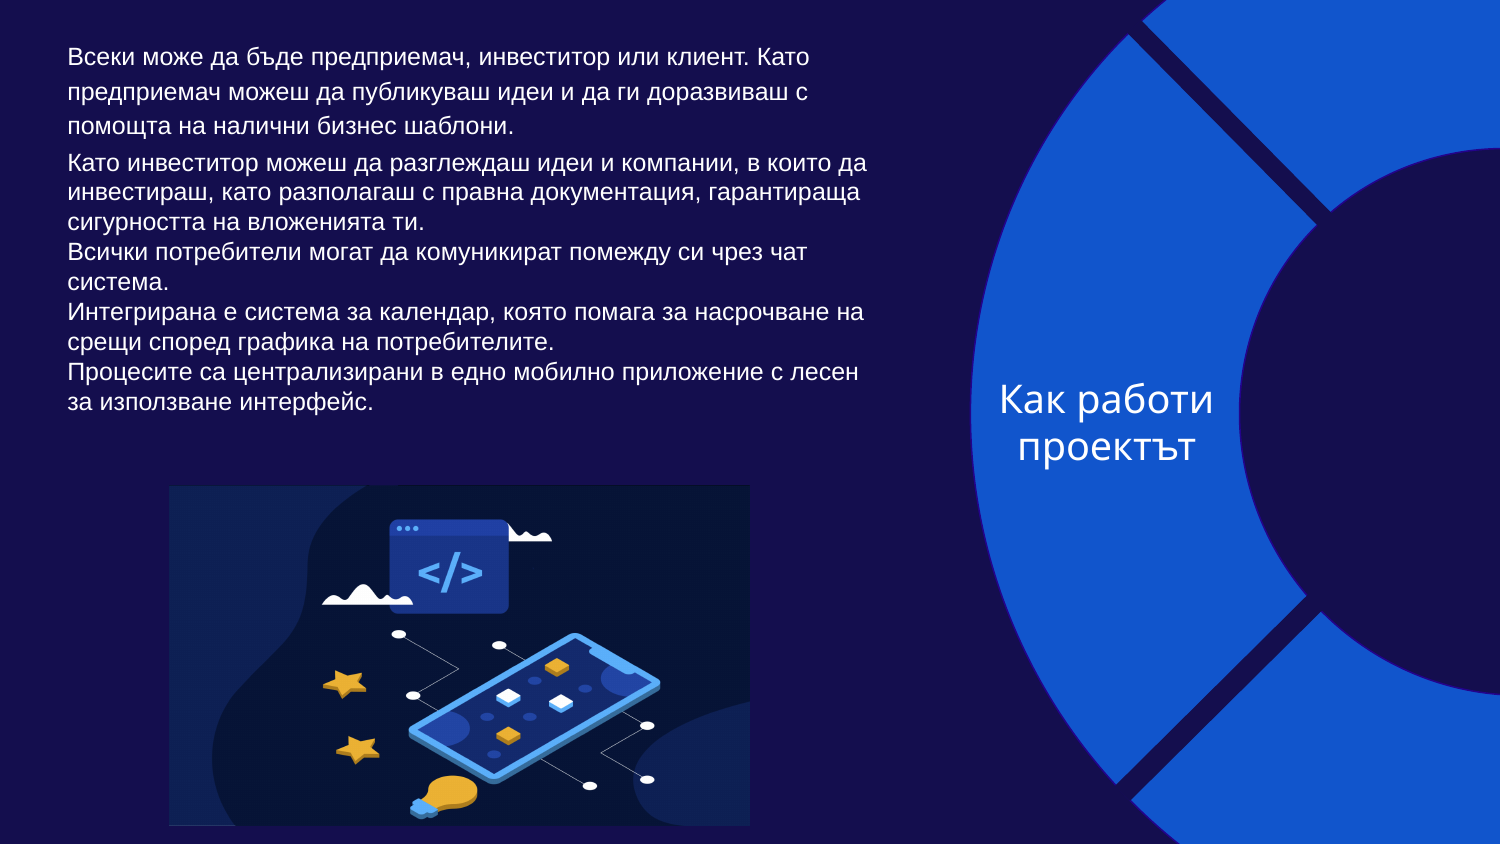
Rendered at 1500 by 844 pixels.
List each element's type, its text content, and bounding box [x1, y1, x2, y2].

picture [169, 484, 751, 826]
text_box Всеки може да бъде предприемач, инвеститор или клиент. Като предприемач можеш да публикуваш идеи и да ги доразвиваш с помощта на налични бизнес шаблони. Като инвеститор можеш да разглеждаш идеи и компании, в които да инвестираш, като разполагаш с правна документация, гарантираща сигурността на вложенията ти. Всички потребители могат да комуникират помежду си чрез чат система. Интегрирана е система за календар, която помага за насрочване на срещи според графика на потребителите. Процесите са централизирани в едно мобилно приложение с лесен за използване интерфейс. [52, 21, 735, 431]
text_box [740, 0, 1500, 844]
